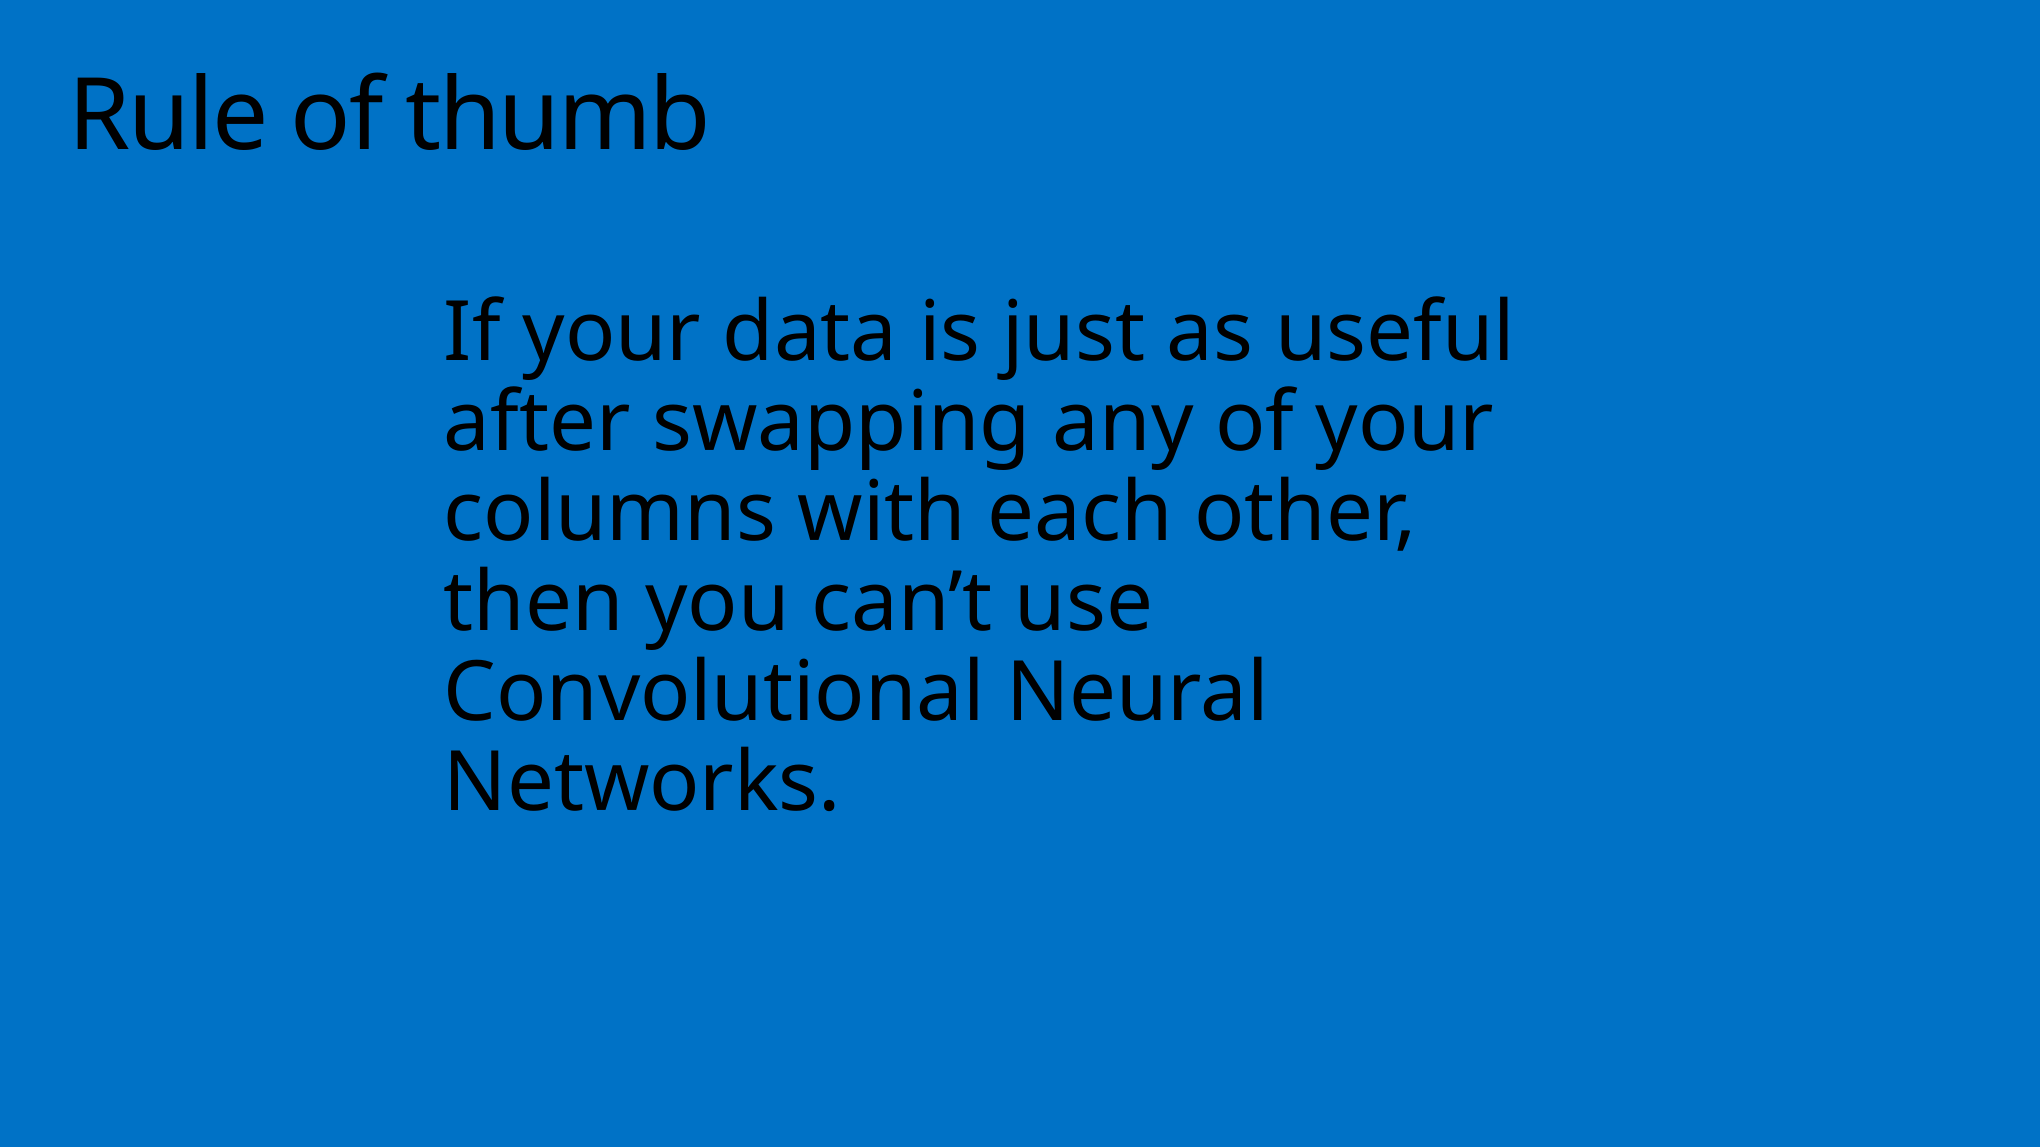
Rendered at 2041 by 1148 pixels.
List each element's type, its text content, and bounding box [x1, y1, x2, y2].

title Rule of thumb [45, 48, 1996, 199]
list If your data is just as useful after swapping any of your columns with each other, then you can’t use Convolutional Neural Networks. [420, 273, 1570, 759]
